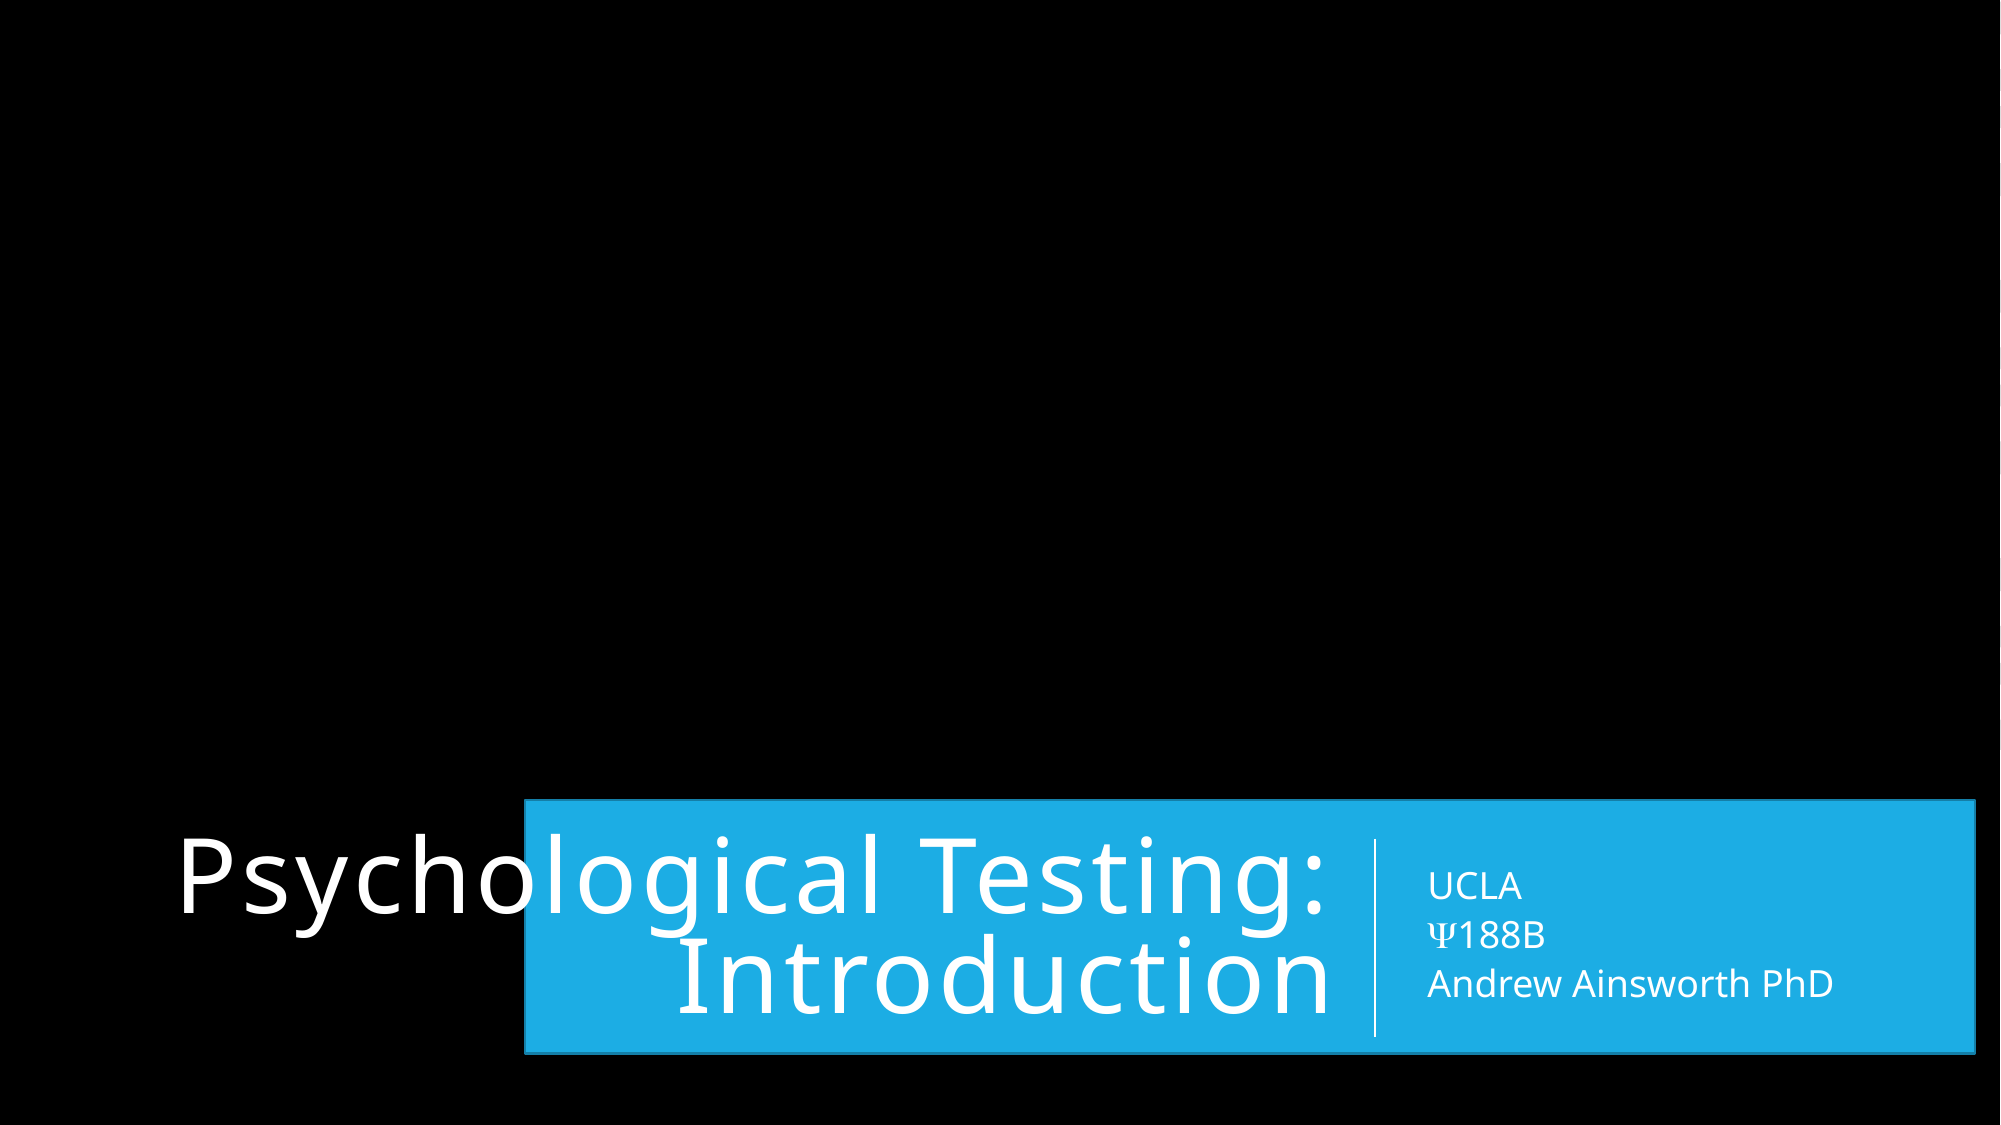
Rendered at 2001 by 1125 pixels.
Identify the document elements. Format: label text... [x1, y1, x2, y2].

subtitle UCLA 188B Andrew Ainsworth PhD [1412, 813, 1938, 1054]
title Psychological Testing: Introduction [75, 813, 1350, 1054]
text_box [524, 799, 1976, 1055]
